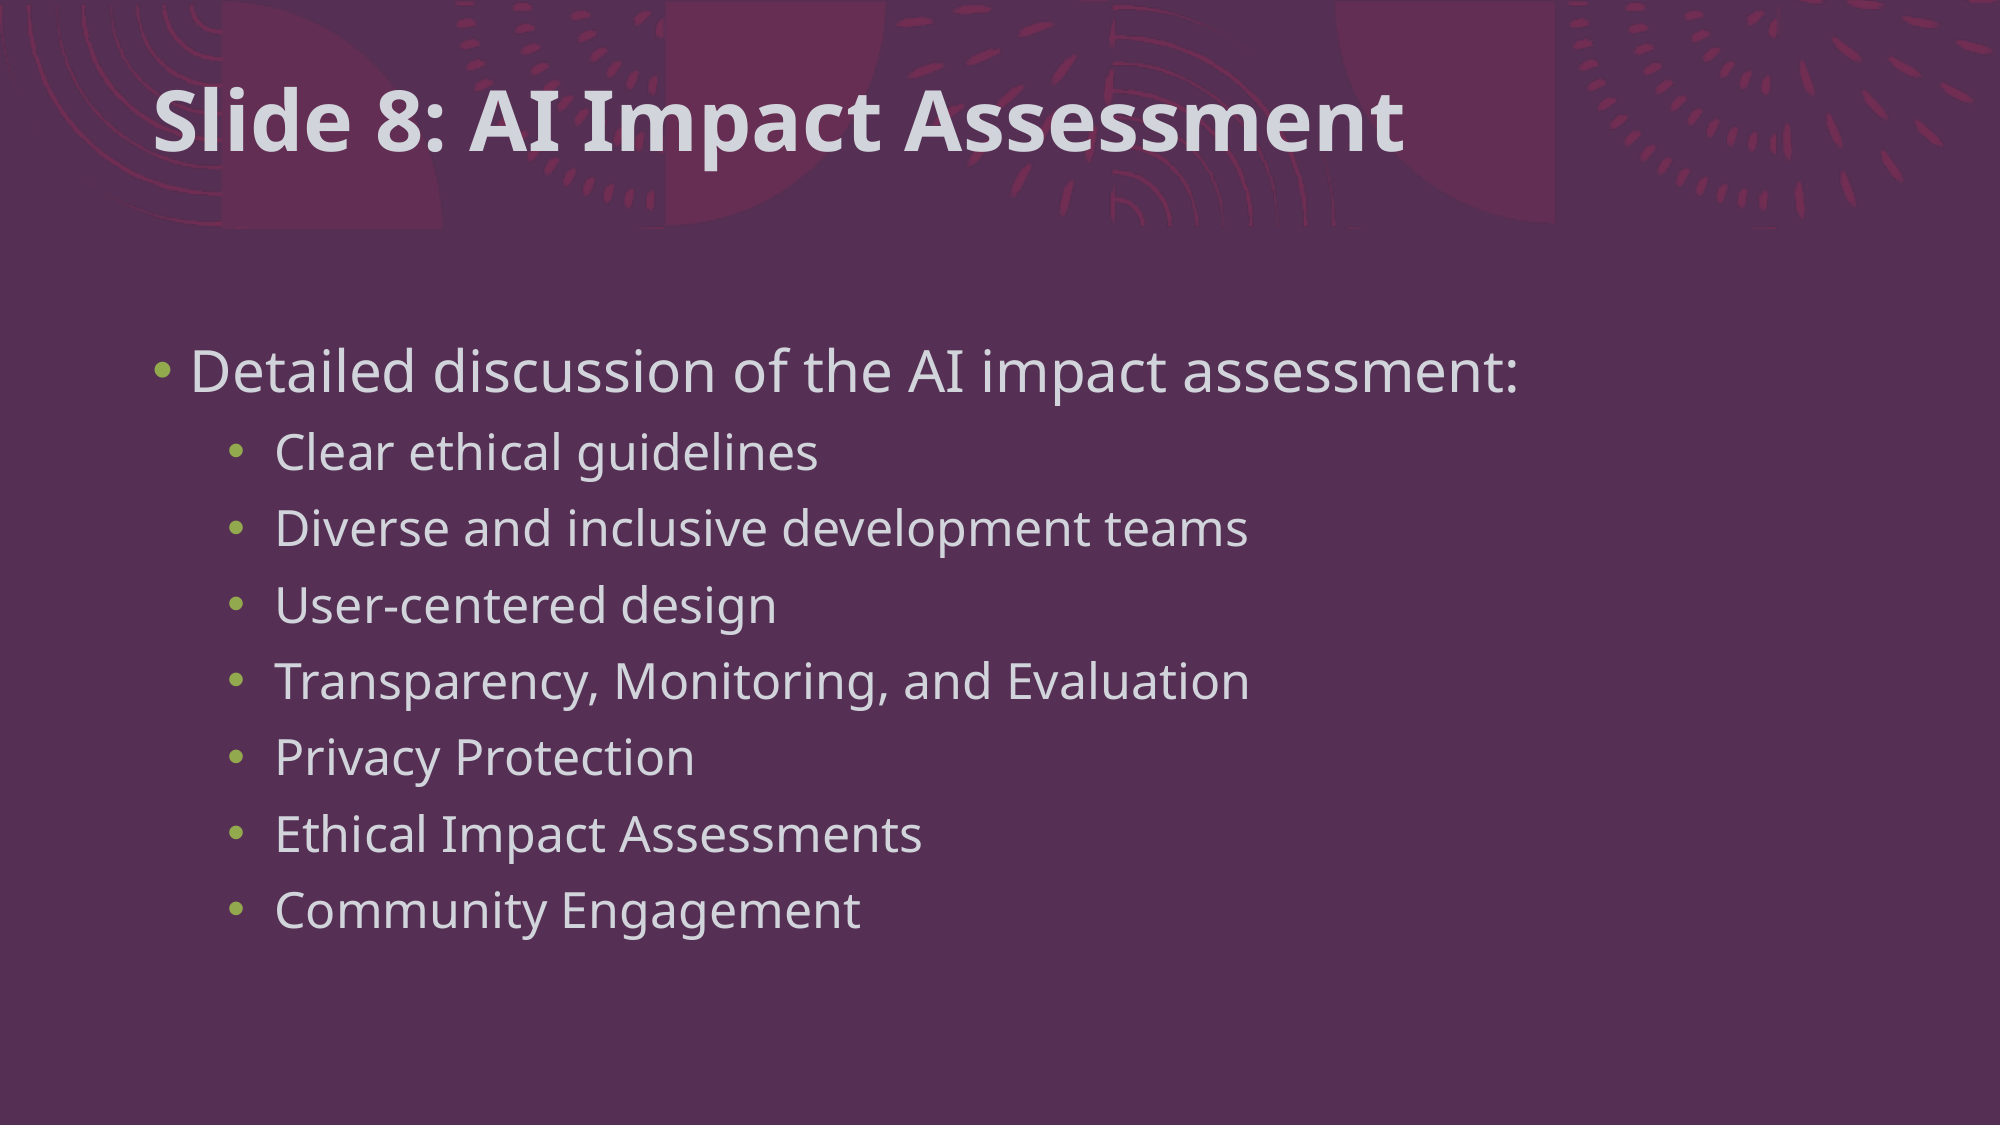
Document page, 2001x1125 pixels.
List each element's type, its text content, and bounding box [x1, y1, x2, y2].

title Slide 8: AI Impact Assessment [137, 60, 1863, 278]
list Detailed discussion of the AI impact assessment: Clear ethical guidelines Diverse and inclusive development teams User-centered design Transparency, Monitoring, and Evaluation Privacy Protection Ethical Impact Assessments Community Engagement [137, 319, 1863, 1009]
